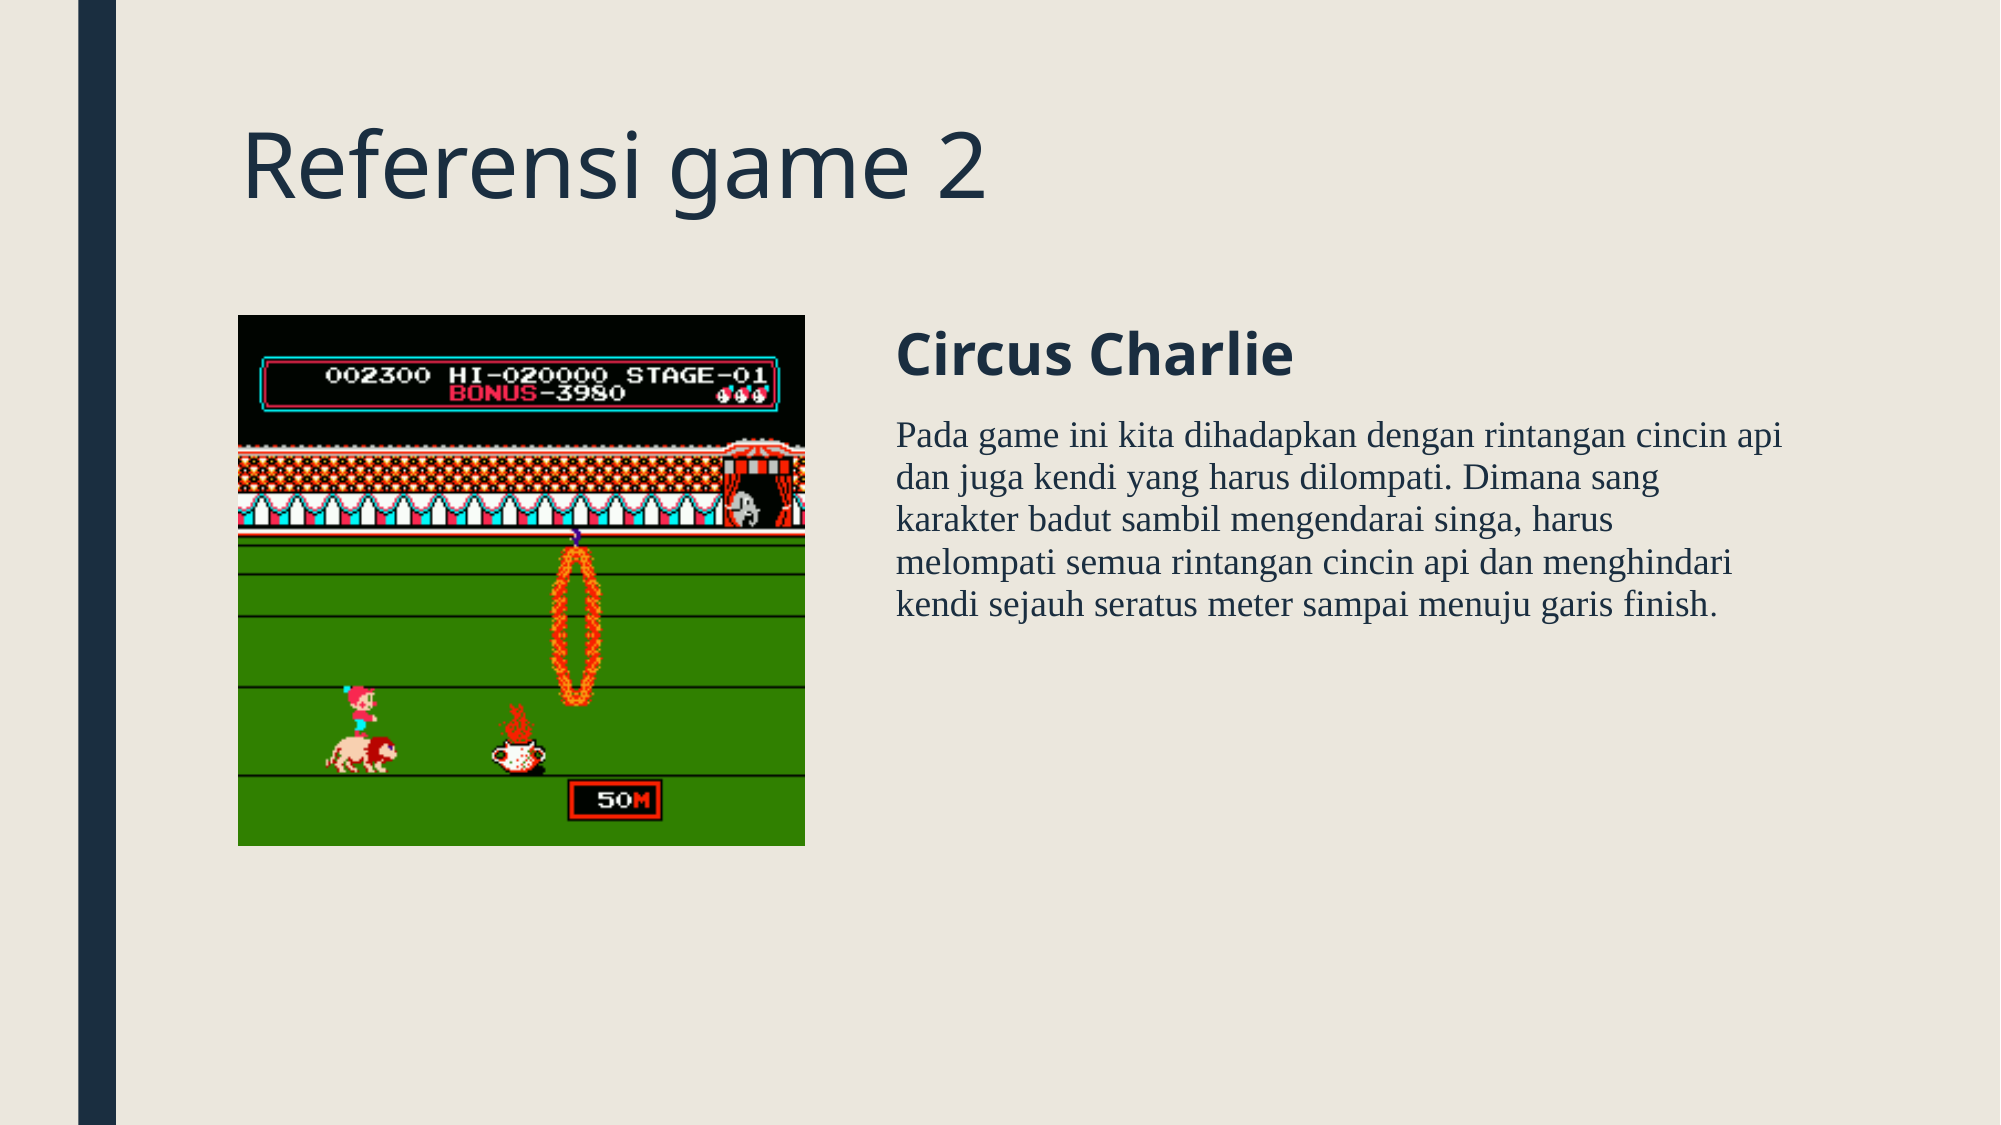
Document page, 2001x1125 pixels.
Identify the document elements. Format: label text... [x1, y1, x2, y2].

list Circus Charlie Pada game ini kita dihadapkan dengan rintangan cincin api dan juga kendi yang harus dilompati. Dimana sang karakter badut sambil mengendarai singa, harus melompati semua rintangan cincin api dan menghindari kendi sejauh seratus meter sampai menuju garis finish. [880, 315, 1800, 903]
picture [238, 315, 805, 846]
title Referensi game 2 [225, 112, 1800, 357]
